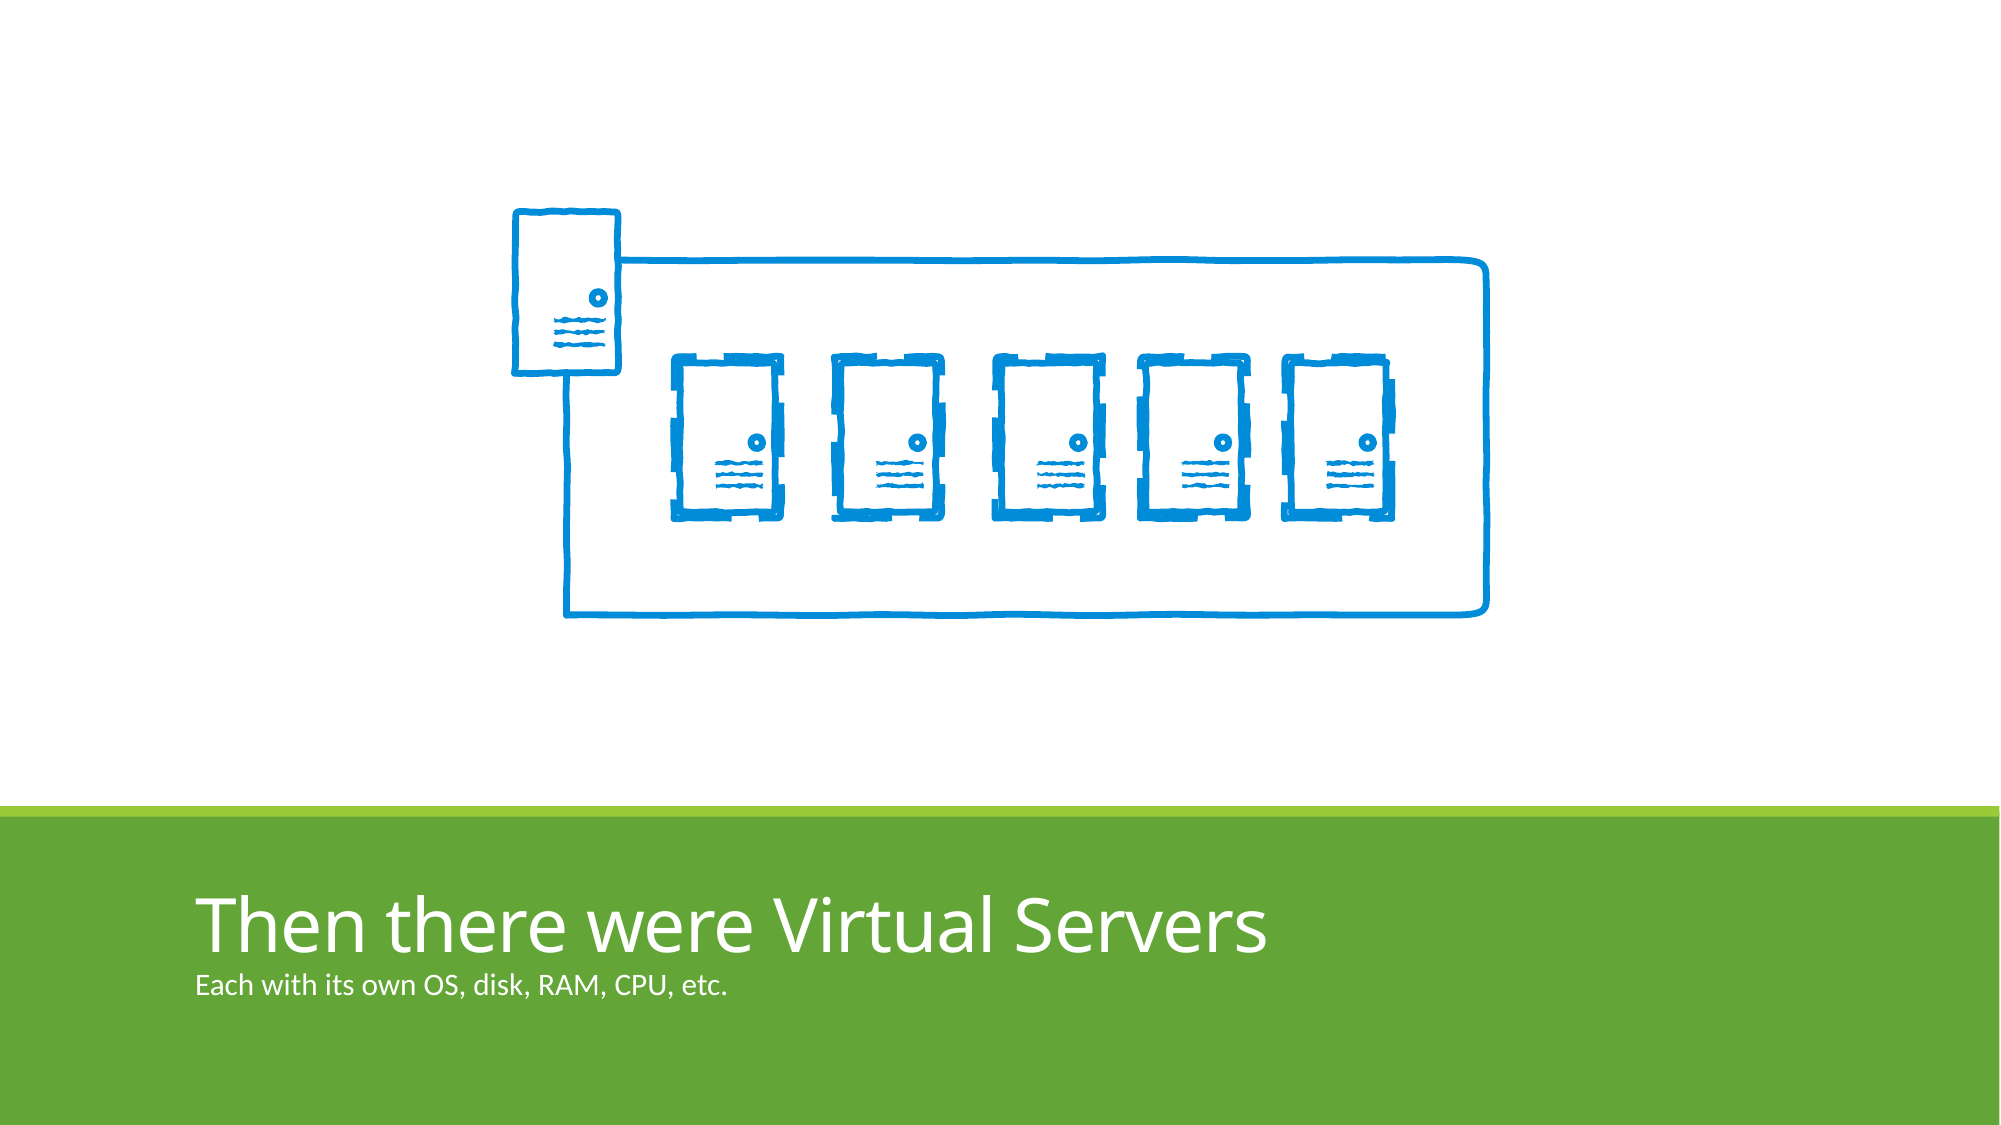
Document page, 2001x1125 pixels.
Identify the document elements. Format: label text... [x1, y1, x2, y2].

title Then there were Virtual Servers [180, 832, 1839, 968]
picture [507, 204, 1492, 621]
list Each with its own OS, disk, RAM, CPU, etc. [180, 968, 1839, 1067]
